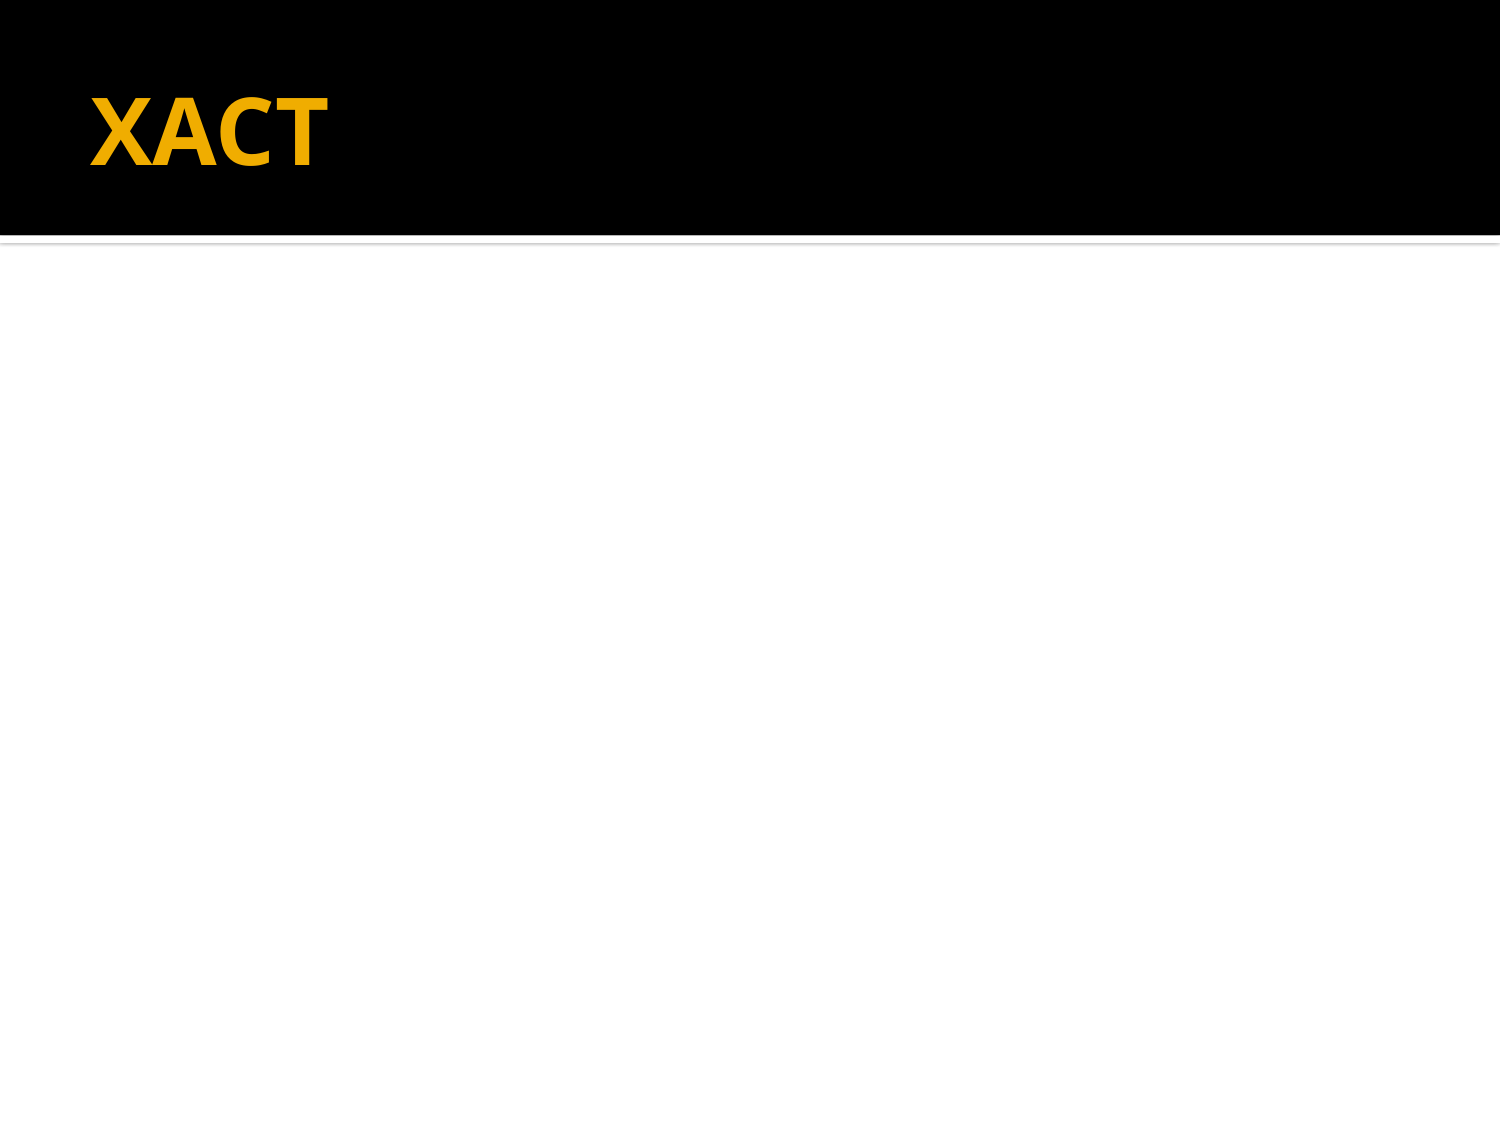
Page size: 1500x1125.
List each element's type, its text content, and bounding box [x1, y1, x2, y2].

title XACT [75, 25, 1425, 231]
